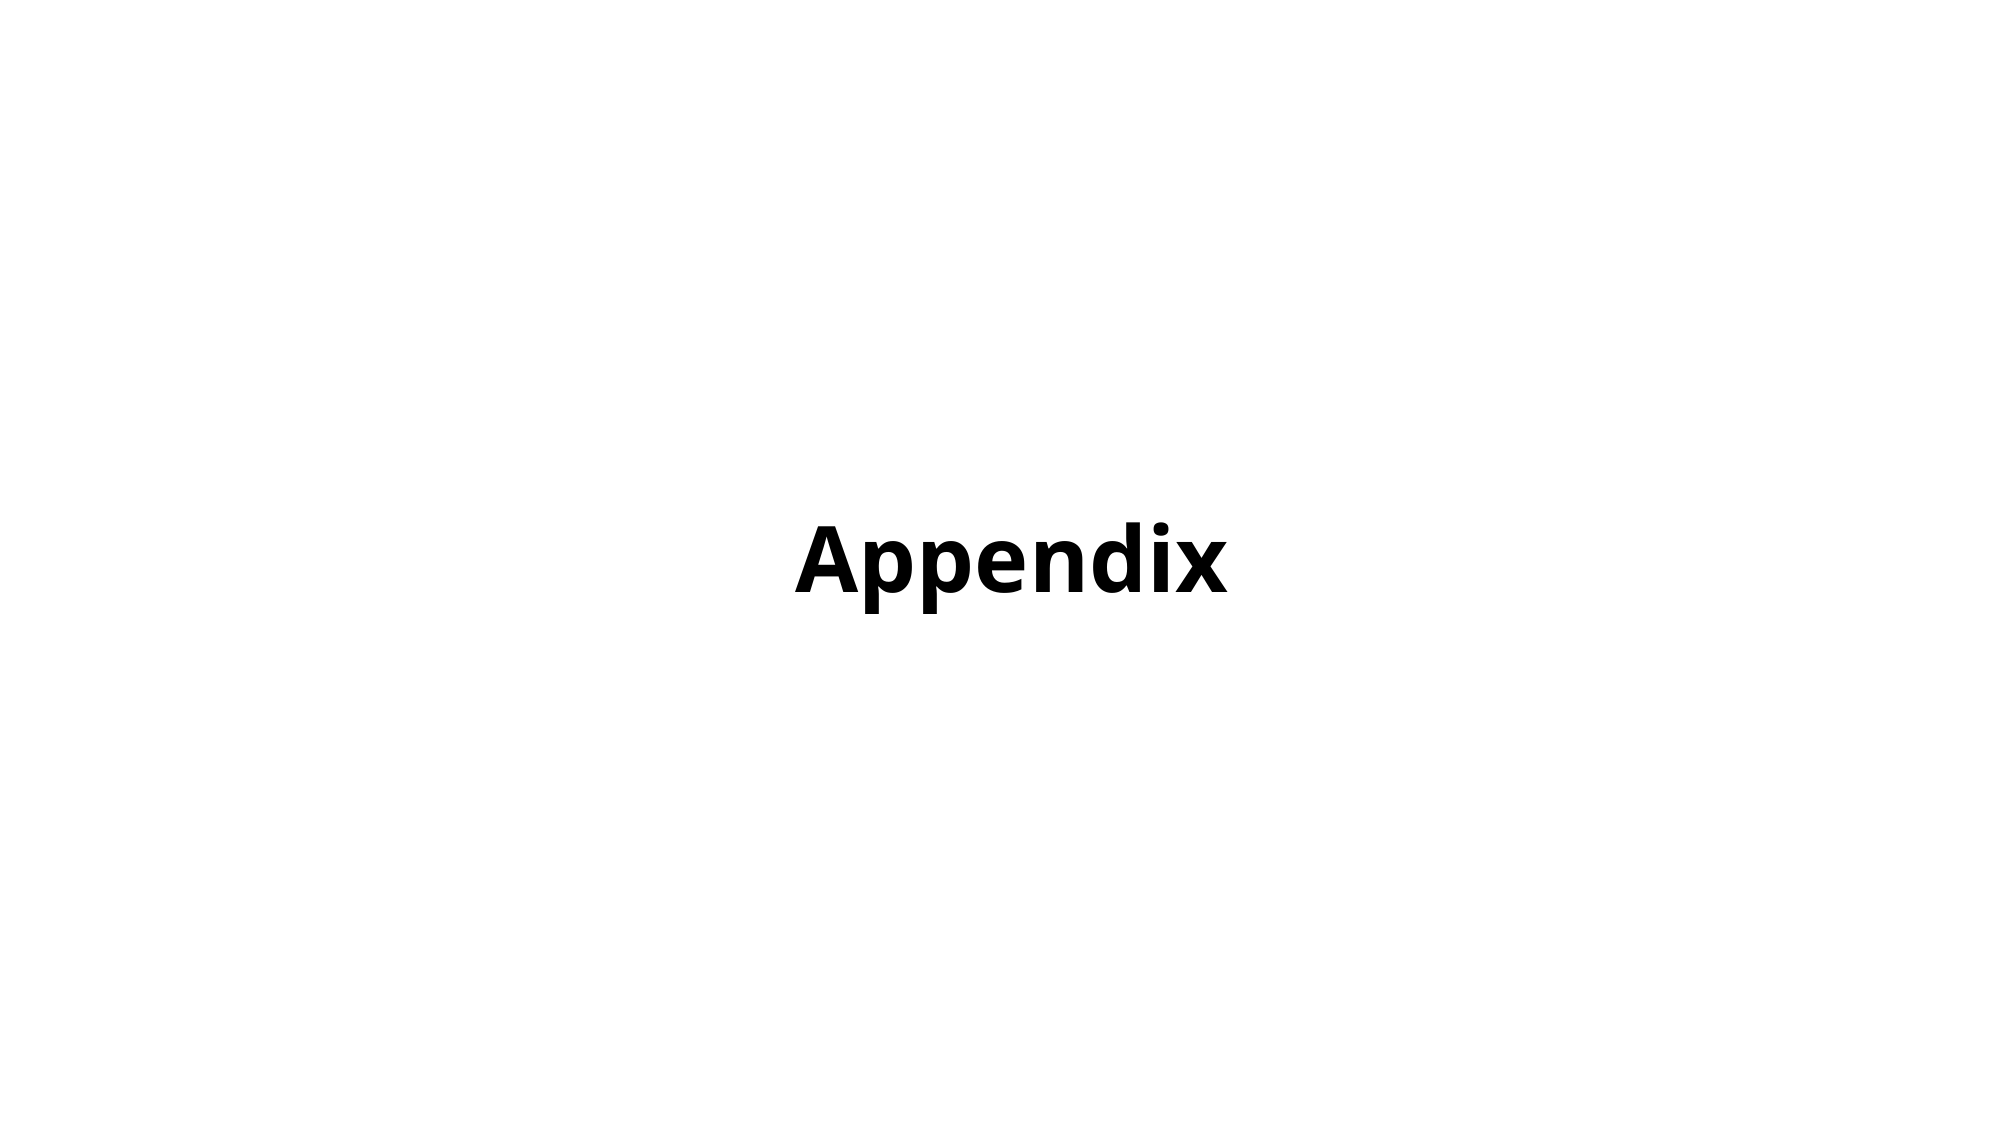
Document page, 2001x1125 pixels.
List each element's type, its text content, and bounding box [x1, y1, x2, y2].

title Appendix [149, 453, 1875, 672]
